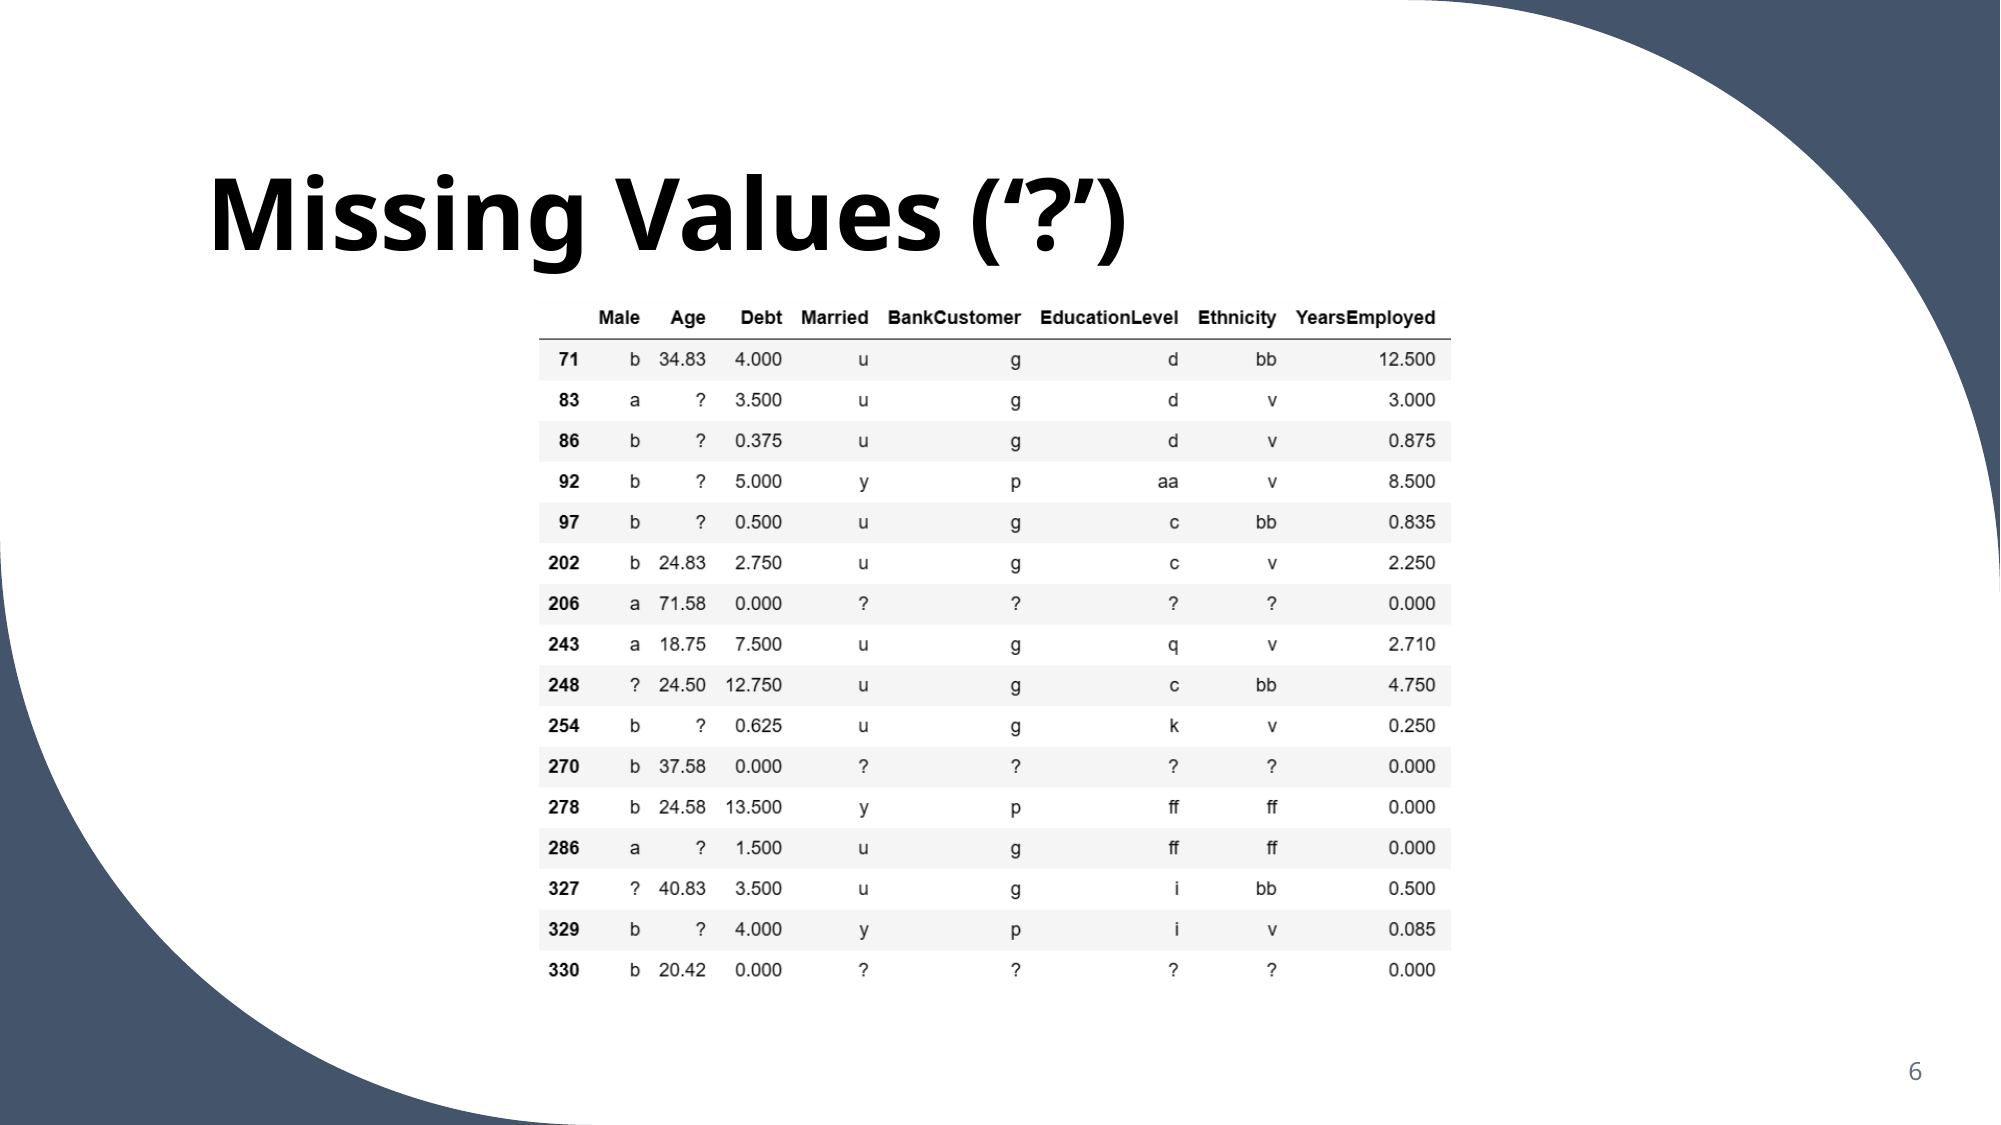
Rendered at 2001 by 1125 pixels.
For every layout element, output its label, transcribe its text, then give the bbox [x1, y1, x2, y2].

slide_number 6 [1665, 1042, 1938, 1103]
title Missing Values (‘?’) [191, 62, 1796, 280]
picture [536, 301, 1451, 990]
